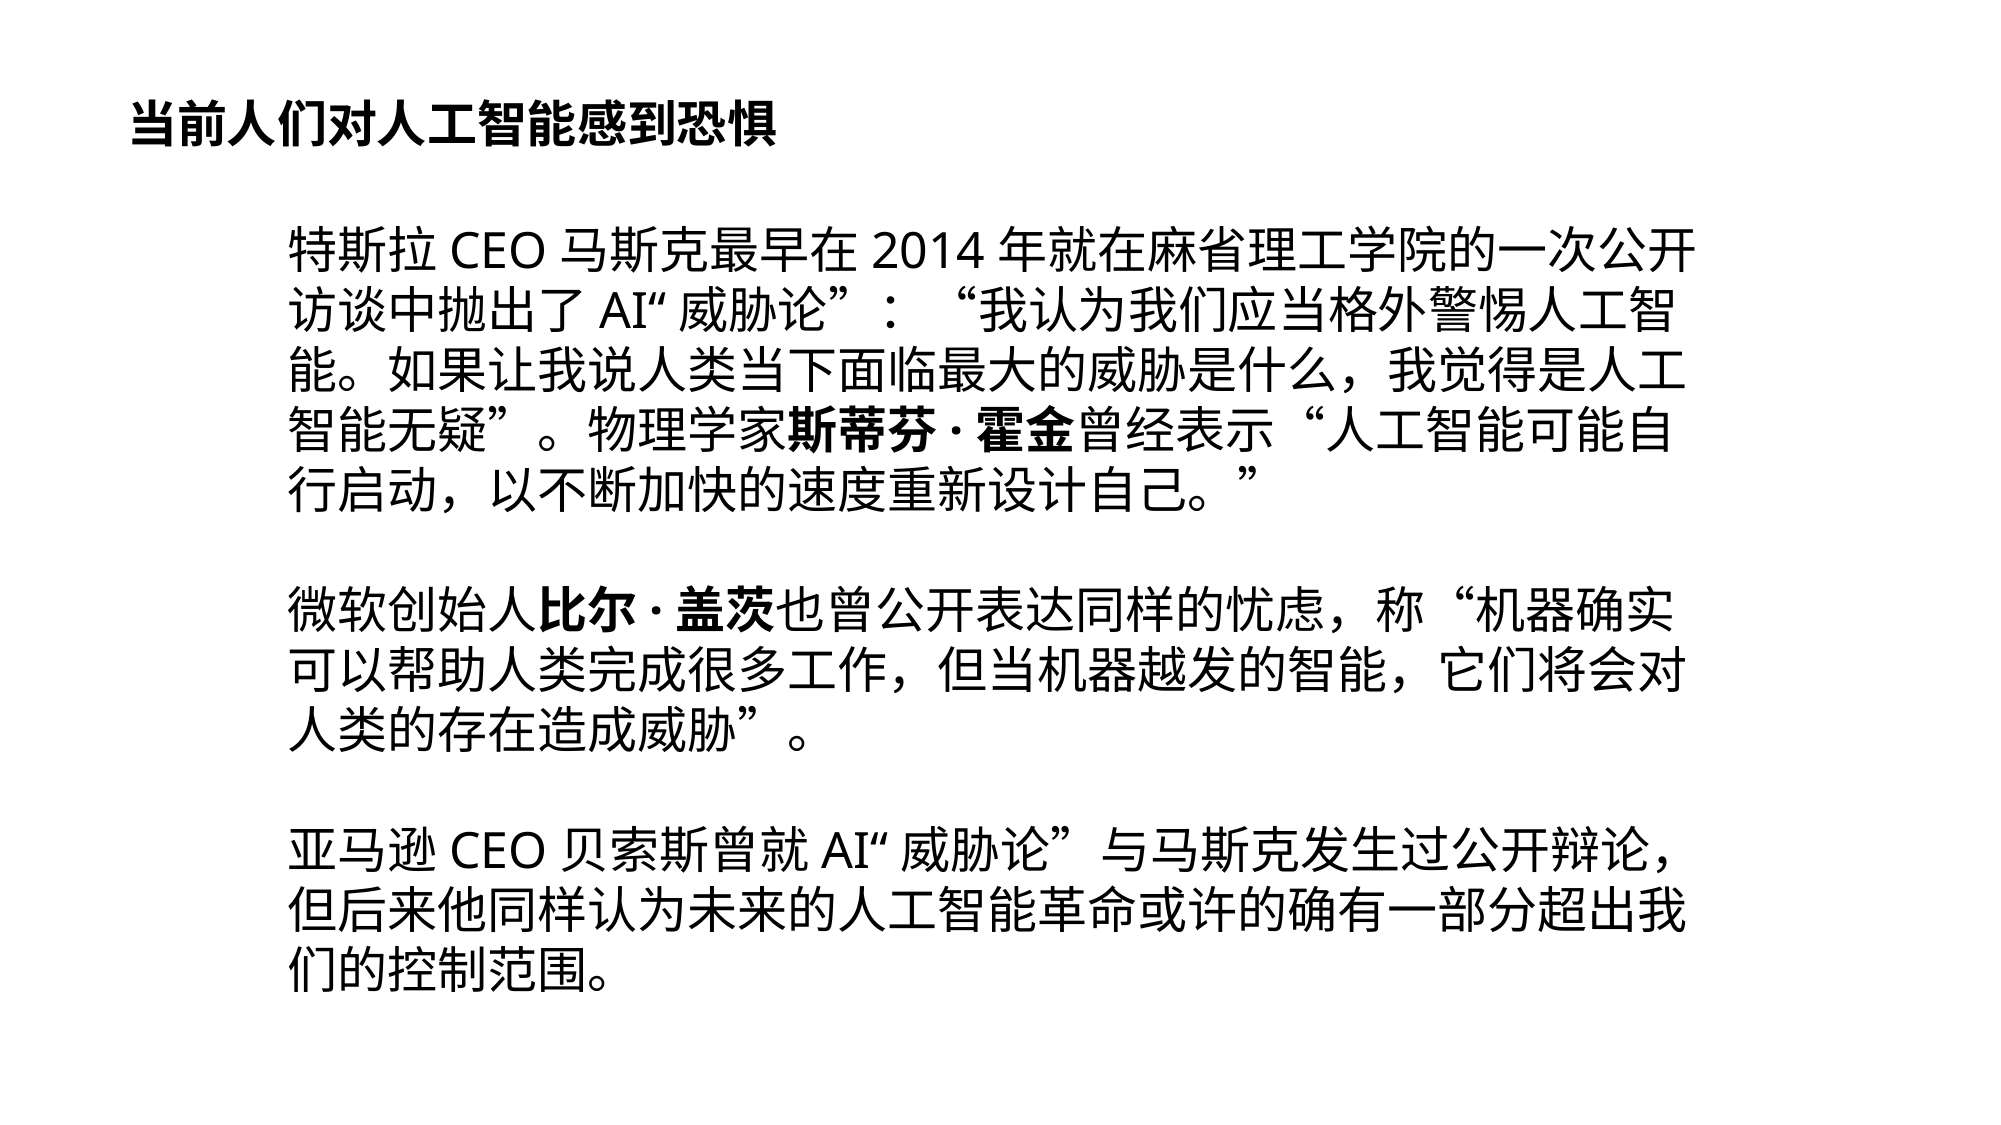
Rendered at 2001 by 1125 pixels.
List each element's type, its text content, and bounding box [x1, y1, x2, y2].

text_box 特斯拉CEO马斯克最早在2014年就在麻省理工学院的一次公开访谈中抛出了AI“威胁论”：“我认为我们应当格外警惕人工智能。如果让我说人类当下面临最大的威胁是什么，我觉得是人工智能无疑”。物理学家斯蒂芬·霍金曾经表示“人工智能可能自行启动，以不断加快的速度重新设计自己。” 微软创始人比尔·盖茨也曾公开表达同样的忧虑，称“机器确实可以帮助人类完成很多工作，但当机器越发的智能，它们将会对人类的存在造成威胁”。 亚马逊CEO贝索斯曾就AI“威胁论”与马斯克发生过公开辩论，但后来他同样认为未来的人工智能革命或许的确有一部分超出我们的控制范围。 [272, 161, 1728, 1006]
text_box 当前人们对人工智能感到恐惧 [112, 85, 793, 160]
